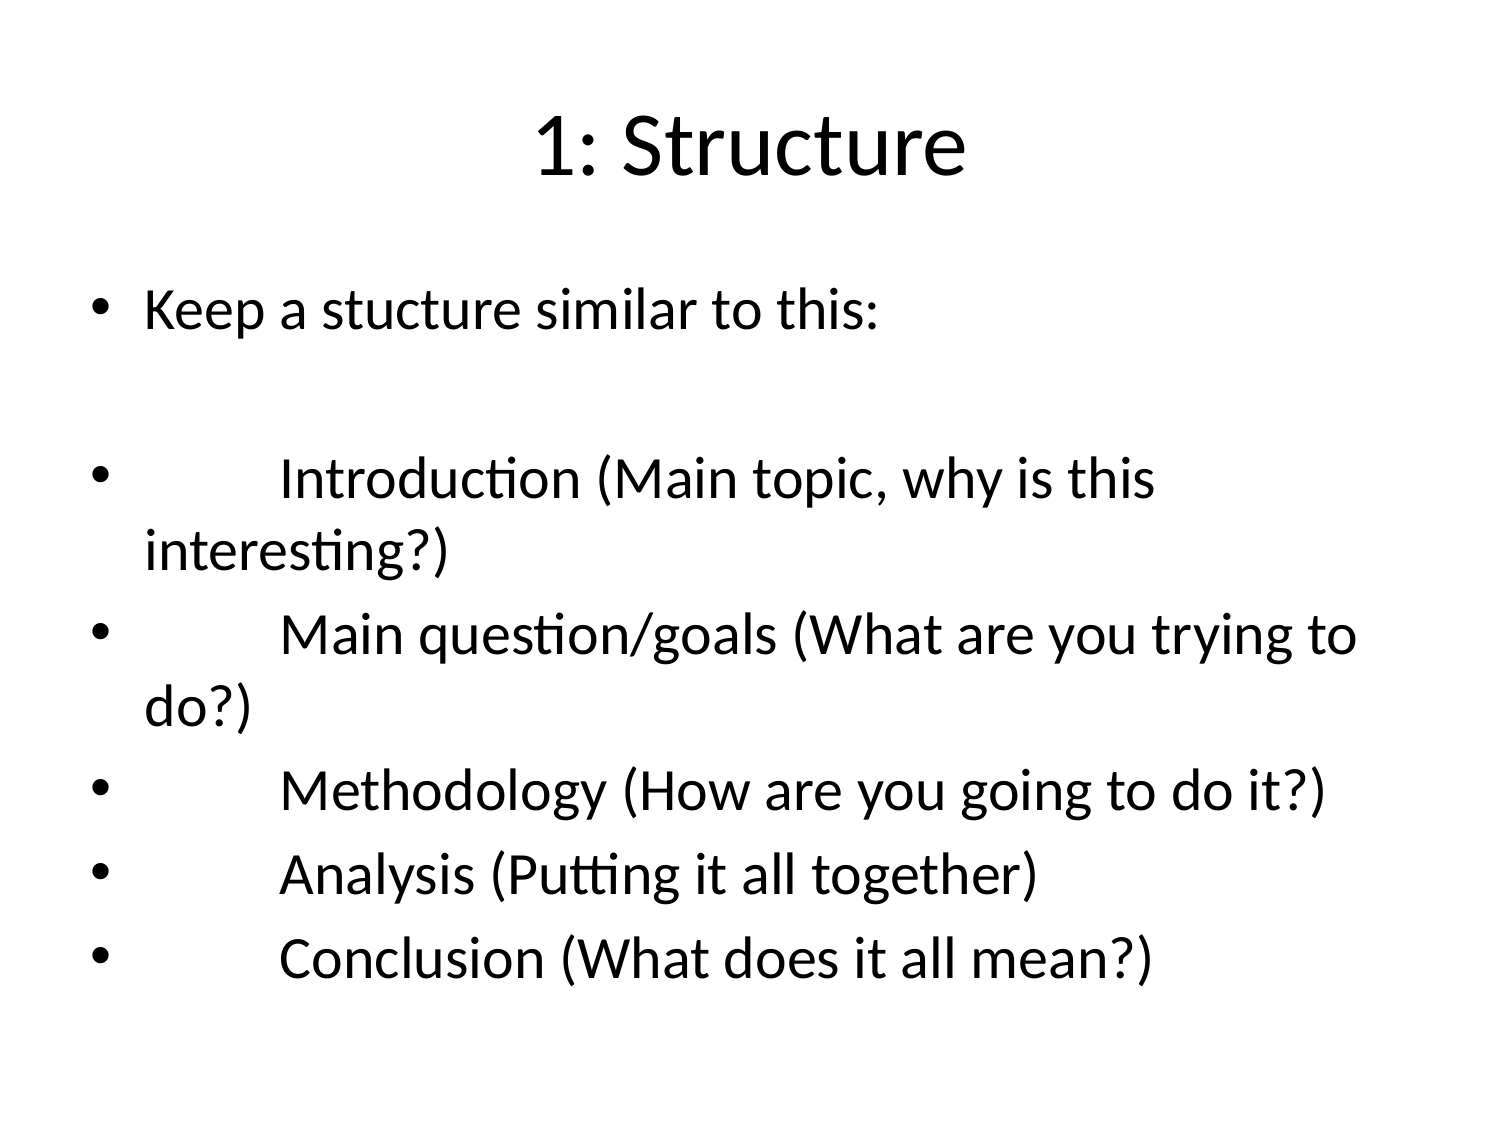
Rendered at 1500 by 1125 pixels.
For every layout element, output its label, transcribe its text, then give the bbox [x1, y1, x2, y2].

list Keep a stucture similar to this: Introduction (Main topic, why is this interesting?) Main question/goals (What are you trying to do?) Methodology (How are you going to do it?) Analysis (Putting it all together) Conclusion (What does it all mean?) [75, 262, 1425, 1005]
title 1: Structure [75, 45, 1425, 233]
